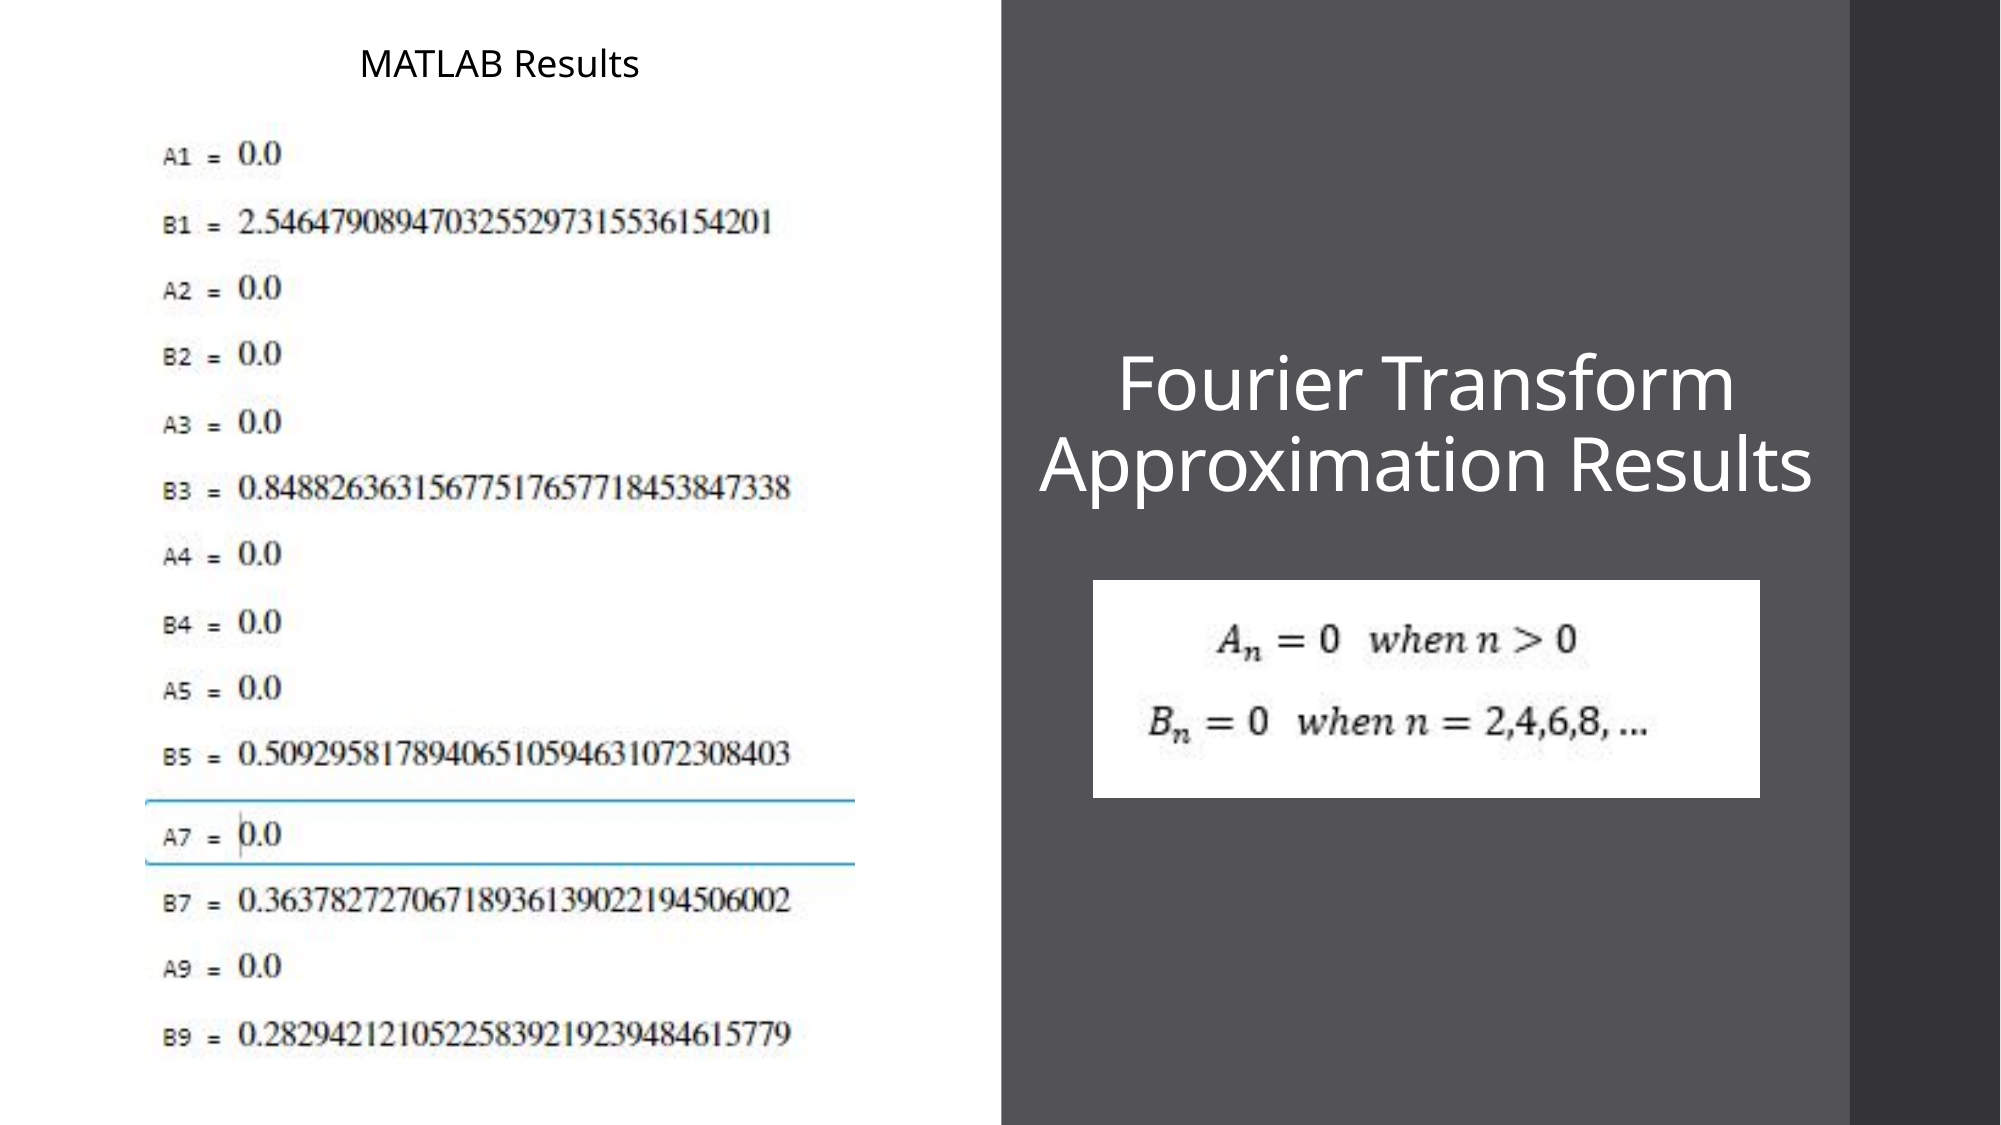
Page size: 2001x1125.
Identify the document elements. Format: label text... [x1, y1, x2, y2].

text_box MATLAB Results [274, 32, 725, 92]
text_box [1849, 0, 2000, 1125]
title Fourier Transform Approximation Results [1002, 324, 1849, 528]
text_box [1000, 0, 1849, 1125]
picture [145, 122, 855, 1072]
picture [1093, 579, 1760, 798]
text_box [0, 0, 1000, 1125]
